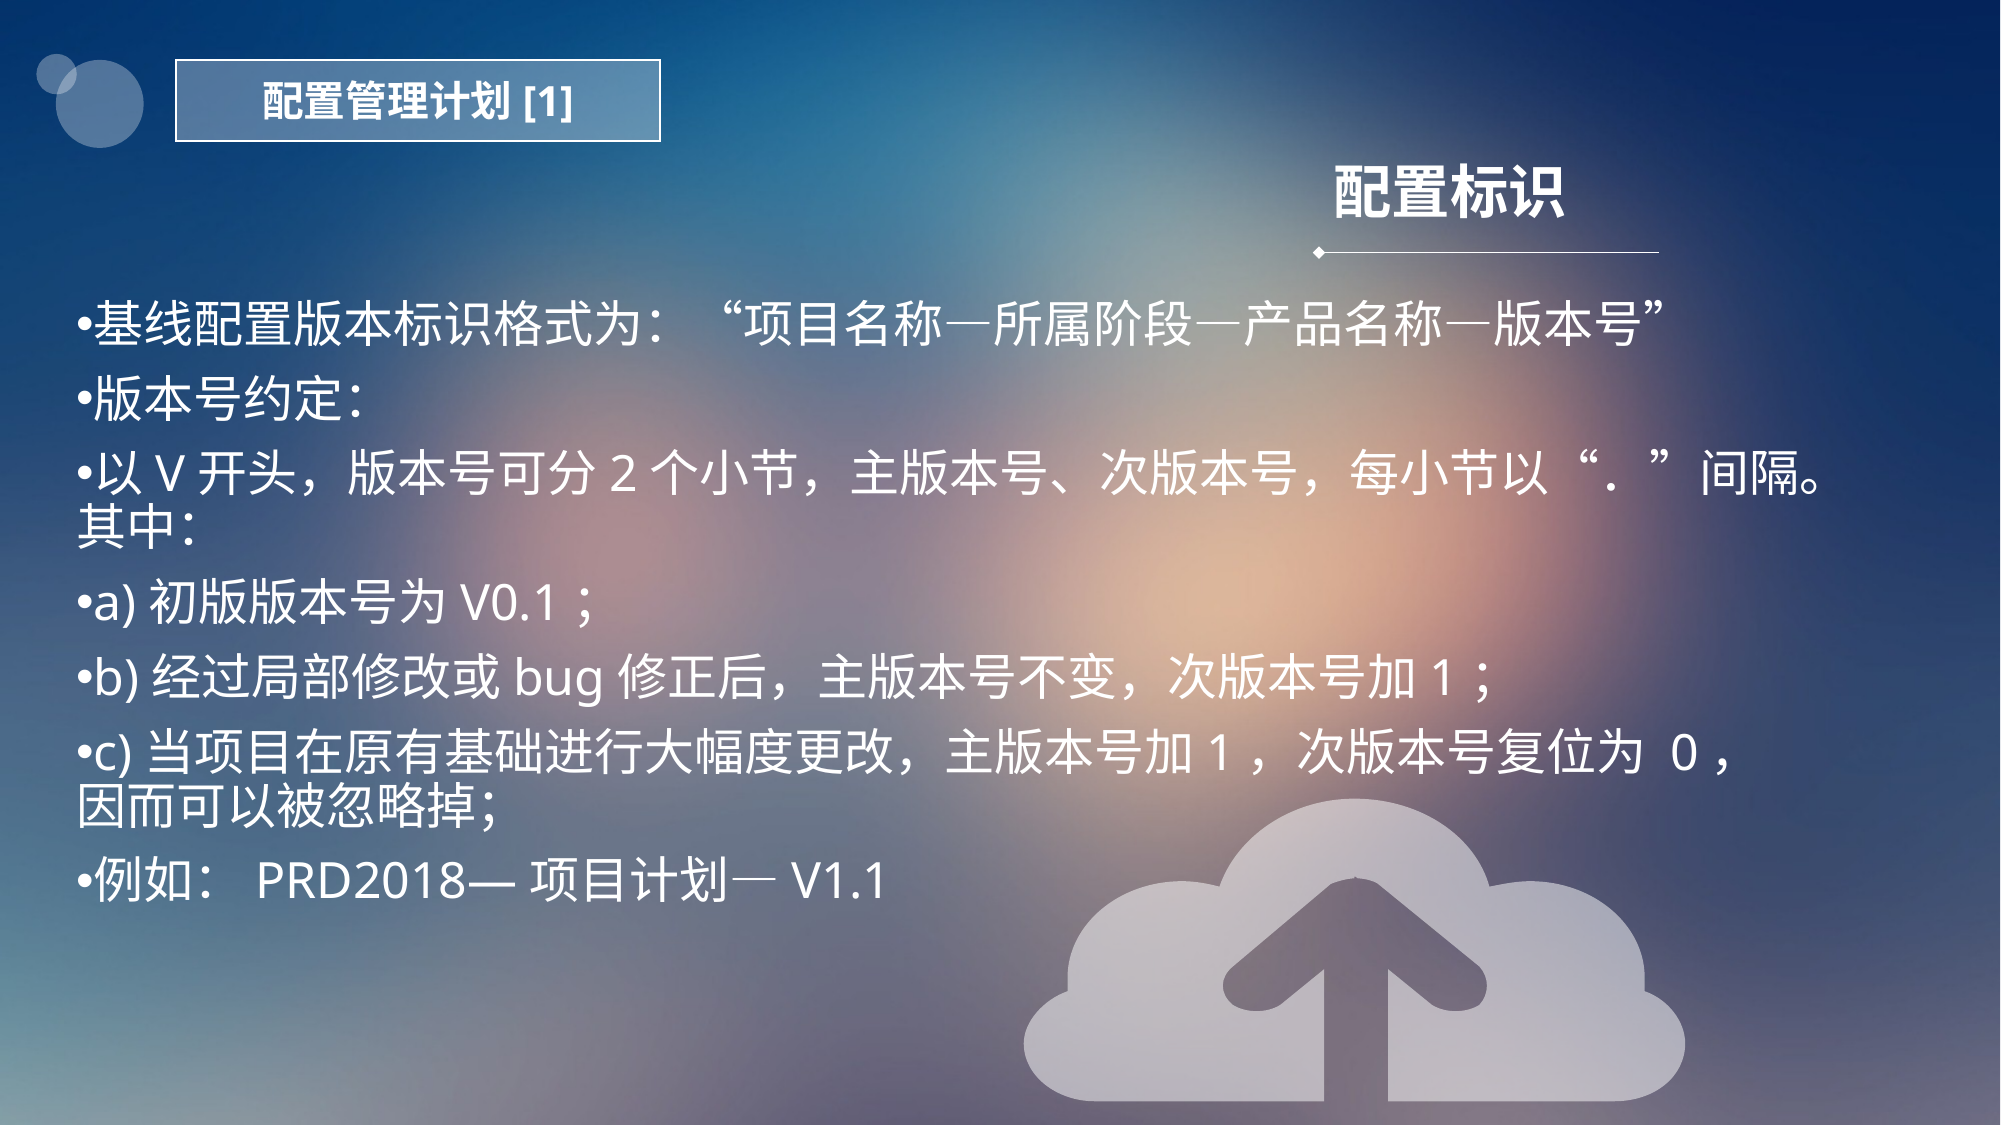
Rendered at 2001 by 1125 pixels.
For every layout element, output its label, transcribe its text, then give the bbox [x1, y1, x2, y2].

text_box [36, 53, 144, 149]
text_box [1023, 918, 1325, 1102]
text_box [1388, 918, 1686, 1102]
text_box 配置标识 [1318, 147, 1779, 233]
text_box 配置管理计划[1] [161, 67, 675, 133]
picture [0, 0, 2001, 1125]
text_box 基线配置版本标识格式为：“项目名称—所属阶段—产品名称—版本号” 版本号约定： 以V开头，版本号可分2个小节，主版本号、次版本号，每小节以“．”间隔。其中： a)初版版本号为V0.1； b)经过局部修改或bug修正后，主版本号不变，次版本号加1； c)当项目在原有基础进行大幅度更改，主版本号加1，次版本号复位为 0，因而可以被忽略掉； 例如：PRD2018—项目计划—V1.1 [61, 291, 1818, 918]
text_box [175, 133, 661, 142]
text_box [175, 59, 661, 67]
